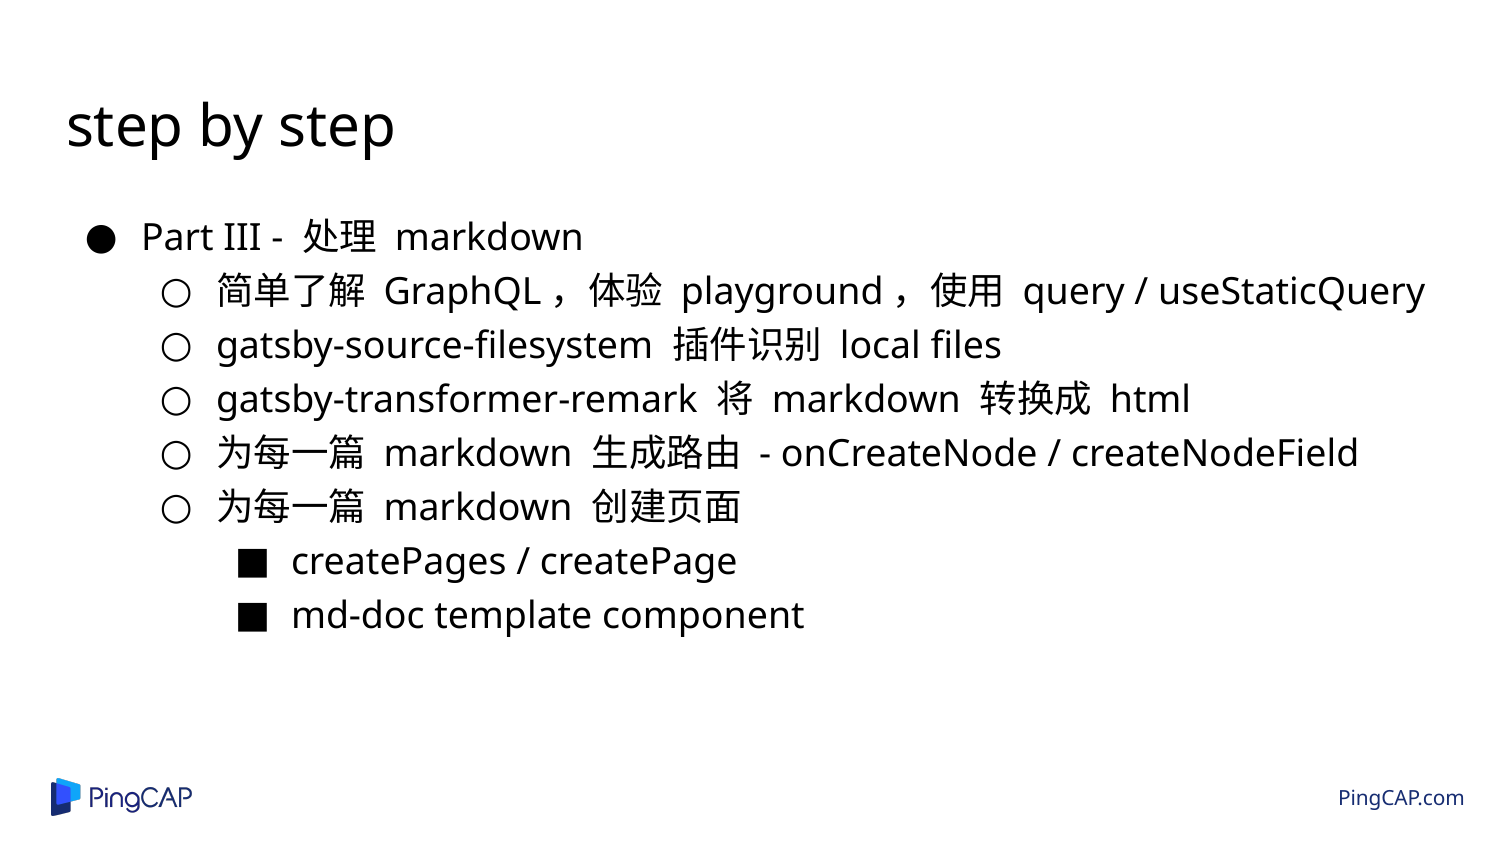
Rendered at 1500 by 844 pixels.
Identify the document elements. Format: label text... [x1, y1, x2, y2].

list Part III - 处理 markdown 简单了解 GraphQL，体验 playground，使用 query / useStaticQuery gatsby-source-filesystem 插件识别 local files gatsby-transformer-remark 将 markdown 转换成 html 为每一篇 markdown 生成路由 - onCreateNode / createNodeField 为每一篇 markdown 创建页面 createPages / createPage md-doc template component [51, 189, 1449, 750]
picture [51, 778, 192, 816]
title step by step [51, 72, 1449, 167]
